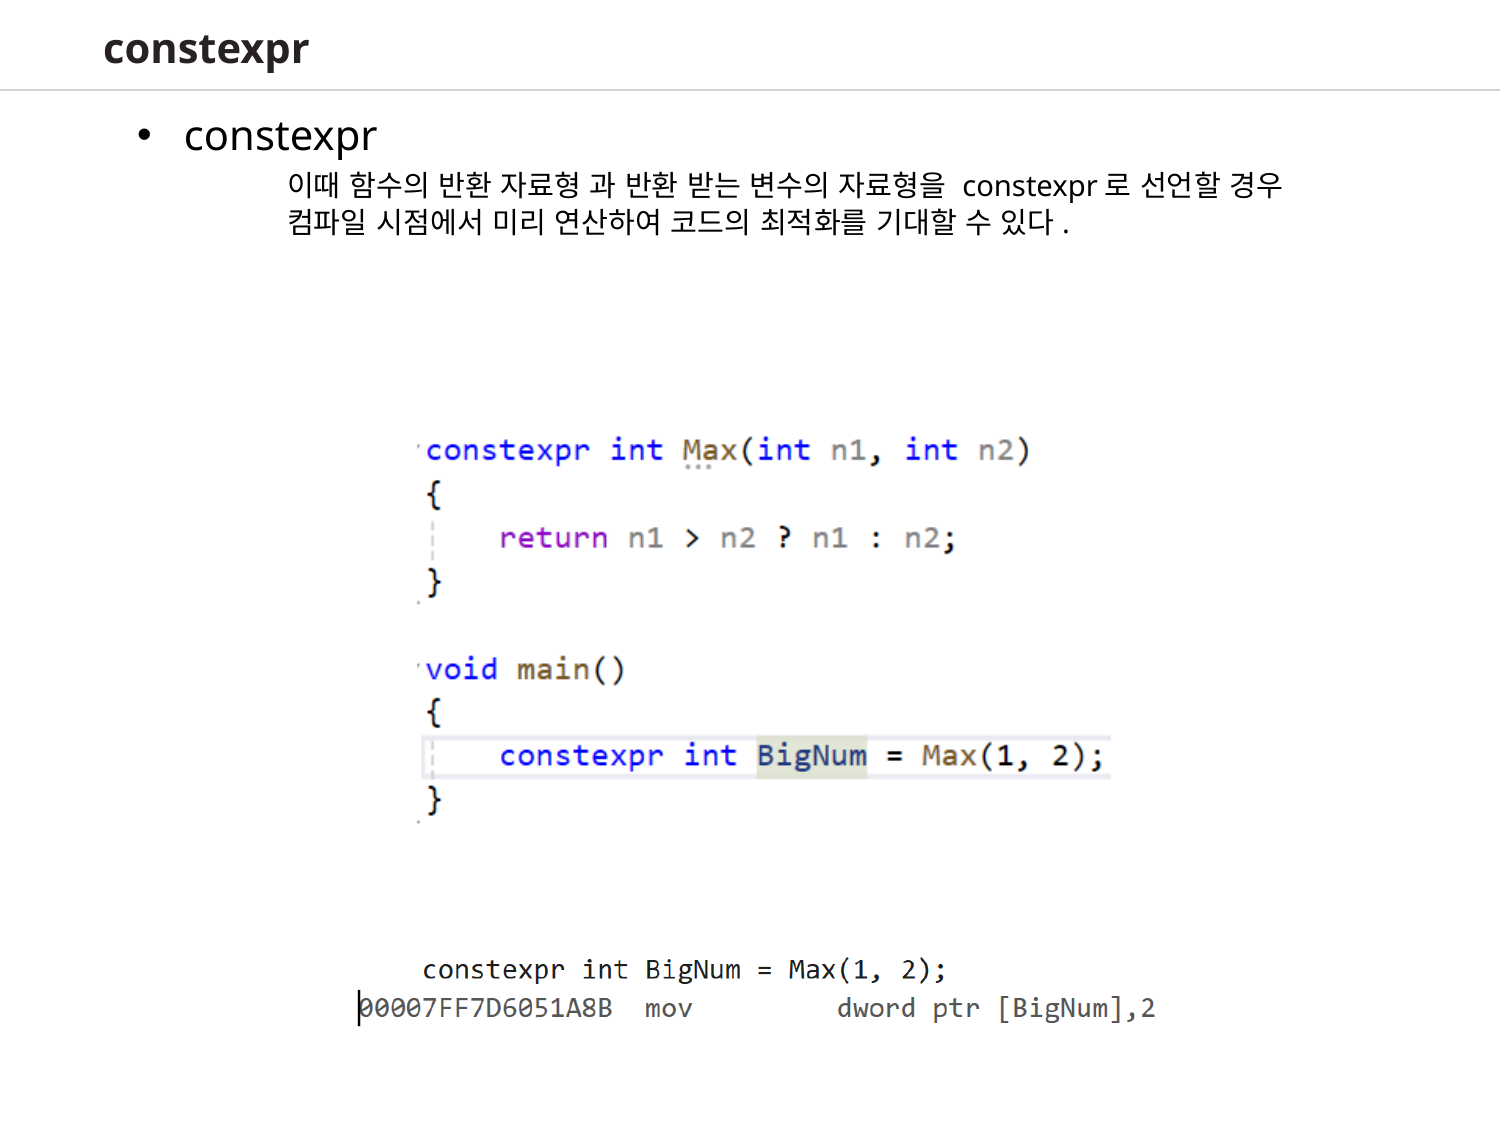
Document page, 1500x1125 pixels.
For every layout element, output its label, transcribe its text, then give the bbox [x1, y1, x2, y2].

picture [417, 432, 1111, 833]
text_box constexpr 이때 함수의 반환 자료형 과 반환 받는 변수의 자료형을 constexpr로 선언할 경우 컴파일 시점에서 미리 연산하여 코드의 최적화를 기대할 수 있다. [122, 102, 1459, 247]
text_box constexpr [88, 14, 418, 80]
picture [356, 947, 1172, 1027]
